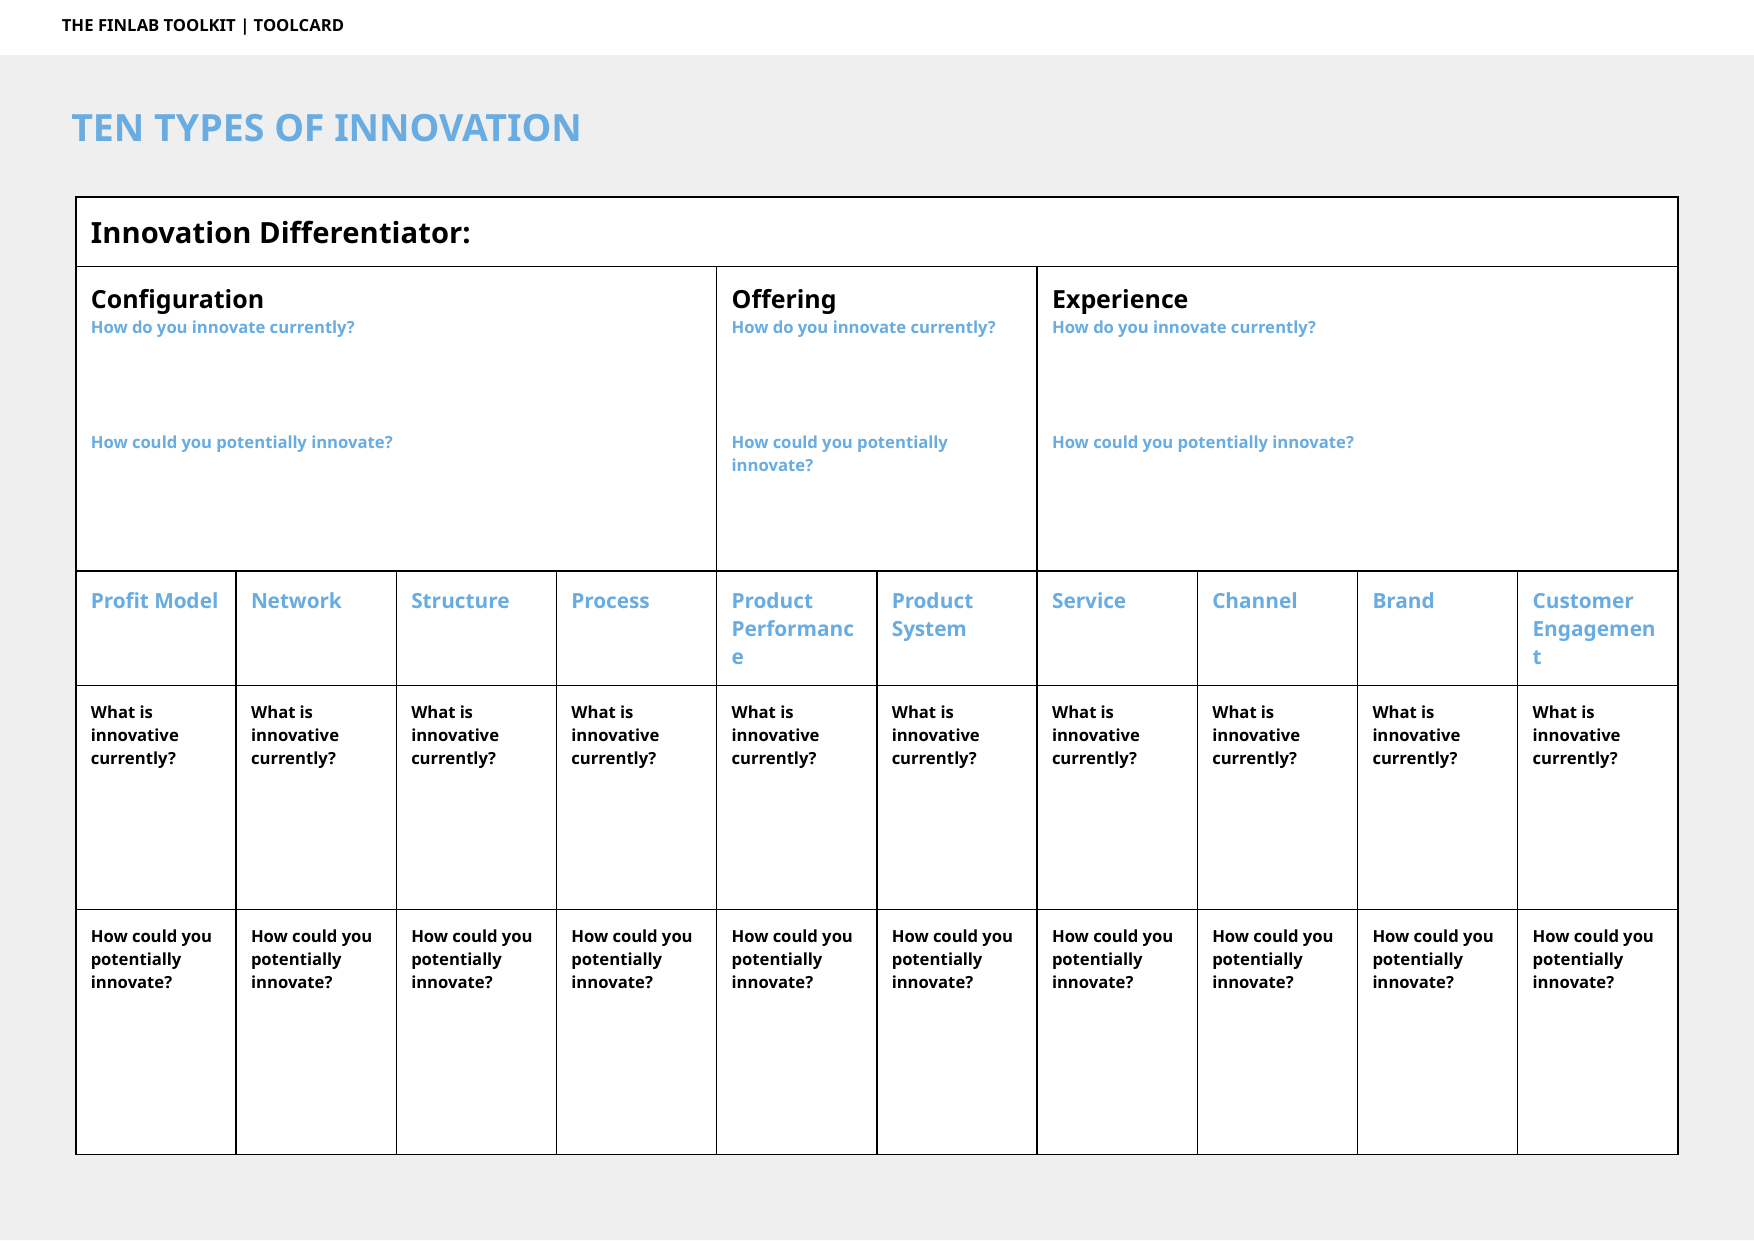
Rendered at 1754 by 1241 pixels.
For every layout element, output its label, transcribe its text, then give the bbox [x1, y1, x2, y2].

text_box THE FINLAB TOOLKIT | TOOLCARD [0, 0, 1754, 56]
table_cell Product Performance [717, 572, 876, 685]
table_cell What is innovative currently? [237, 686, 396, 909]
table_cell What is innovative currently? [557, 686, 716, 909]
table_cell Service [1038, 572, 1197, 685]
table_cell What is innovative currently? [1358, 686, 1517, 909]
table_cell How could you potentially innovate? [557, 910, 716, 1154]
table_cell What is innovative currently? [1198, 686, 1357, 909]
table_cell Experience How do you innovate currently? How could you potentially innovate? [1038, 267, 1677, 570]
table_cell What is innovative currently? [1038, 686, 1197, 909]
table_cell How could you potentially innovate? [77, 910, 235, 1154]
table_cell Profit Model [77, 572, 235, 685]
table_cell What is innovative currently? [878, 686, 1036, 909]
table_cell What is innovative currently? [1518, 686, 1677, 909]
table_cell How could you potentially innovate? [717, 910, 876, 1154]
table_cell Channel [1198, 572, 1357, 685]
table_cell Brand [1358, 572, 1517, 685]
table_header Innovation Differentiator: [77, 198, 1677, 266]
table_cell Structure [397, 572, 556, 685]
table_cell What is innovative currently? [77, 686, 235, 909]
table_cell How could you potentially innovate? [878, 910, 1036, 1154]
table_cell How could you potentially innovate? [237, 910, 396, 1154]
table_cell How could you potentially innovate? [1198, 910, 1357, 1154]
table_cell Process [557, 572, 716, 685]
table_cell Configuration How do you innovate currently? How could you potentially innovate? [77, 267, 716, 570]
table_cell How could you potentially innovate? [1518, 910, 1677, 1154]
text_box TEN TYPES OF INNOVATION [0, 88, 997, 202]
table_cell Product System [878, 572, 1036, 685]
table_cell Customer Engagement [1518, 572, 1677, 685]
table_cell What is innovative currently? [397, 686, 556, 909]
table_cell How could you potentially innovate? [1038, 910, 1197, 1154]
table_cell How could you potentially innovate? [397, 910, 556, 1154]
table_cell Network [237, 572, 396, 685]
table_cell Offering How do you innovate currently? How could you potentially innovate? [717, 267, 1036, 570]
table_cell How could you potentially innovate? [1358, 910, 1517, 1154]
text_box [0, 56, 1754, 1241]
table_cell What is innovative currently? [717, 686, 876, 909]
